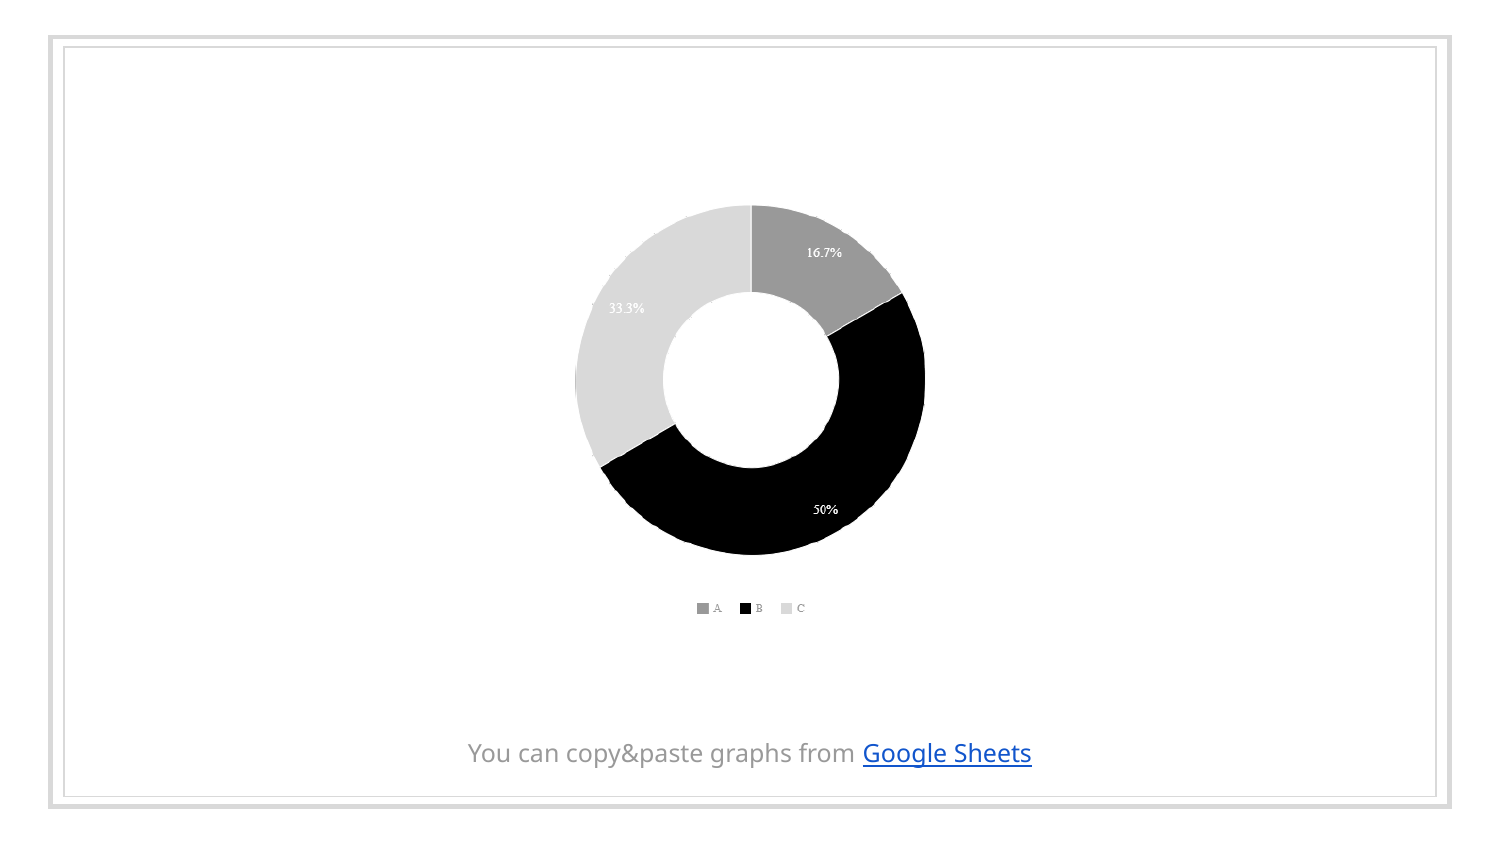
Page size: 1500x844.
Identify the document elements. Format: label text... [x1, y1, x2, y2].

list You can copy&paste graphs from Google Sheets [75, 722, 1425, 808]
picture [409, 96, 1091, 662]
